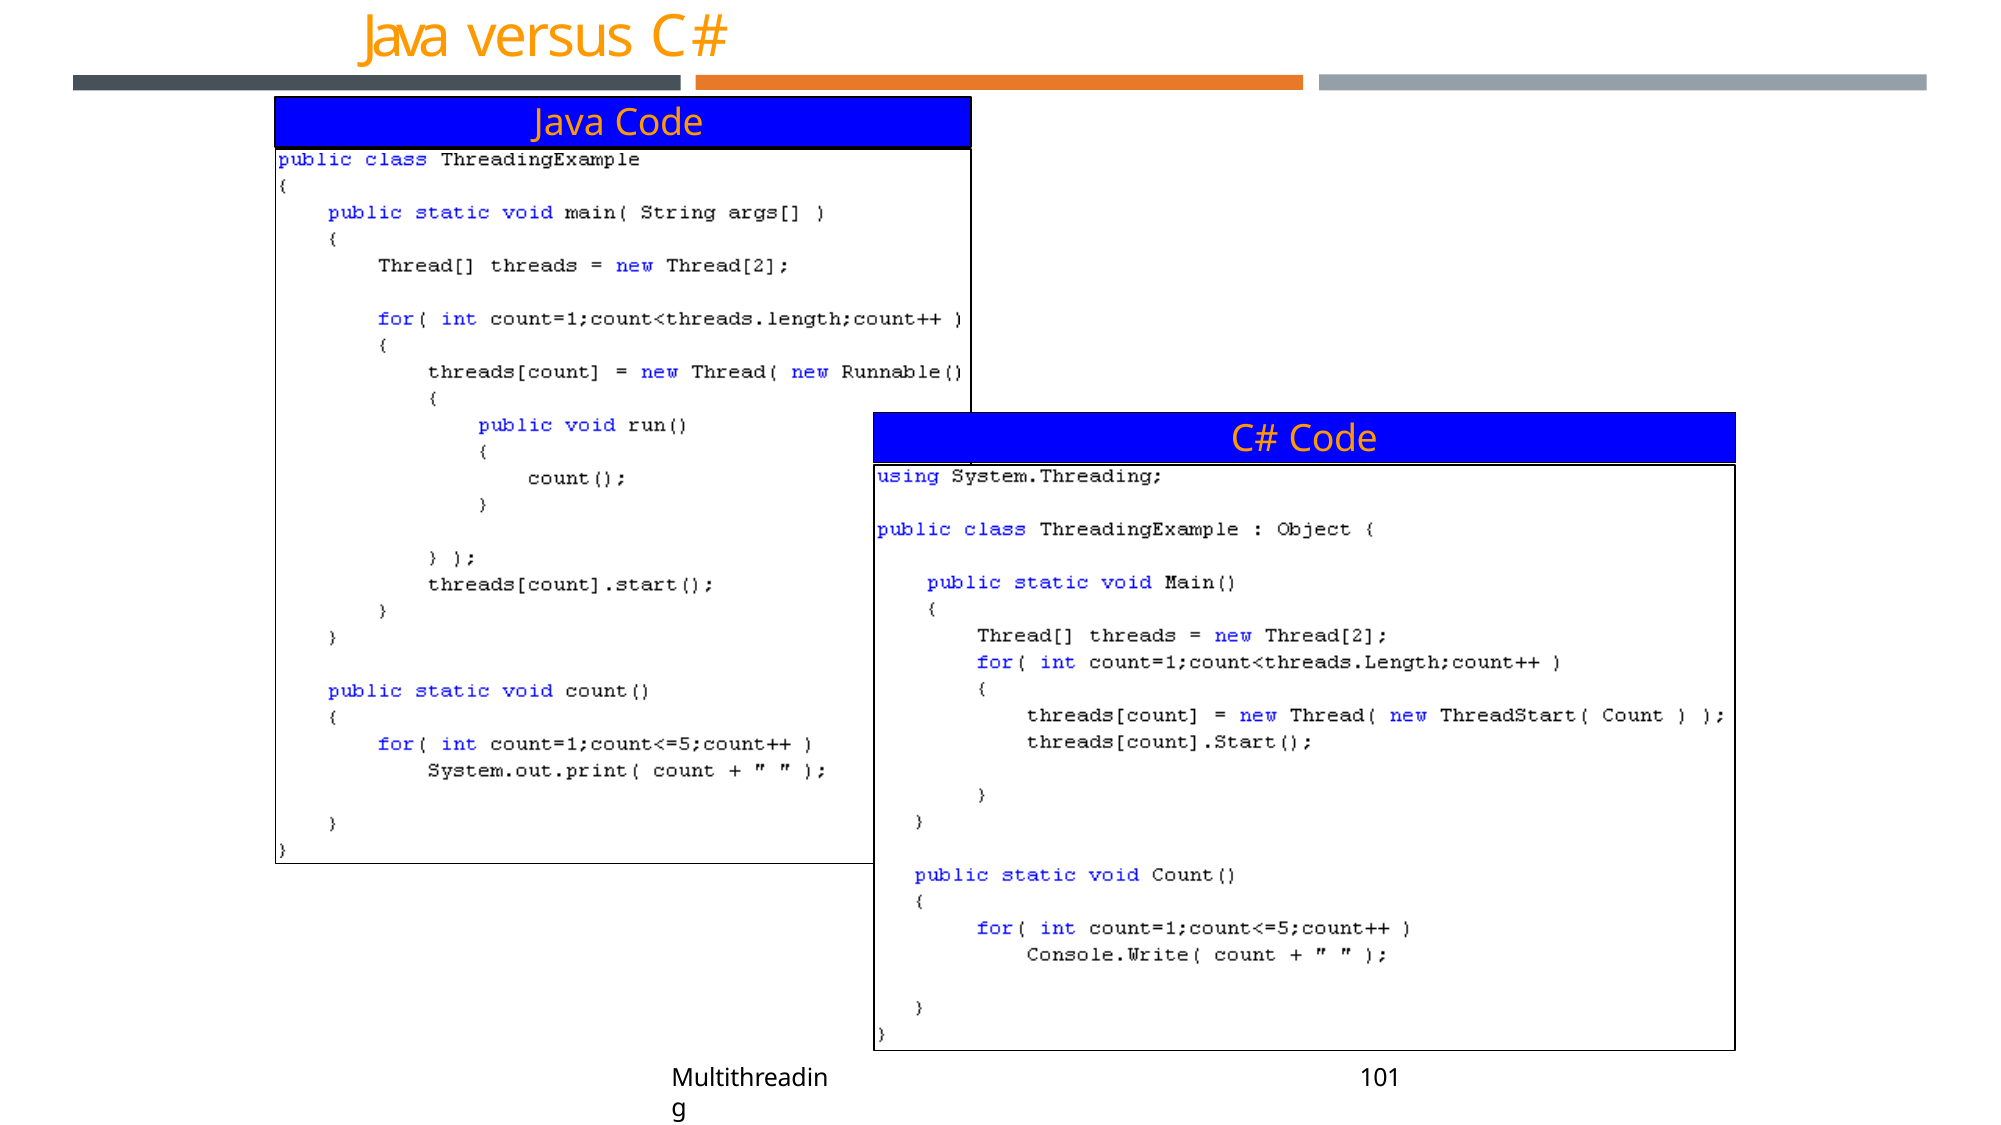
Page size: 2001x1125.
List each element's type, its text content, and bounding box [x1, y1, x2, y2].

text_box Multithreading [669, 1062, 831, 1122]
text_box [273, 74, 1304, 865]
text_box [872, 411, 1737, 1052]
slide_number 109 [1357, 1060, 1419, 1125]
title Java versus C# [360, 0, 1501, 186]
